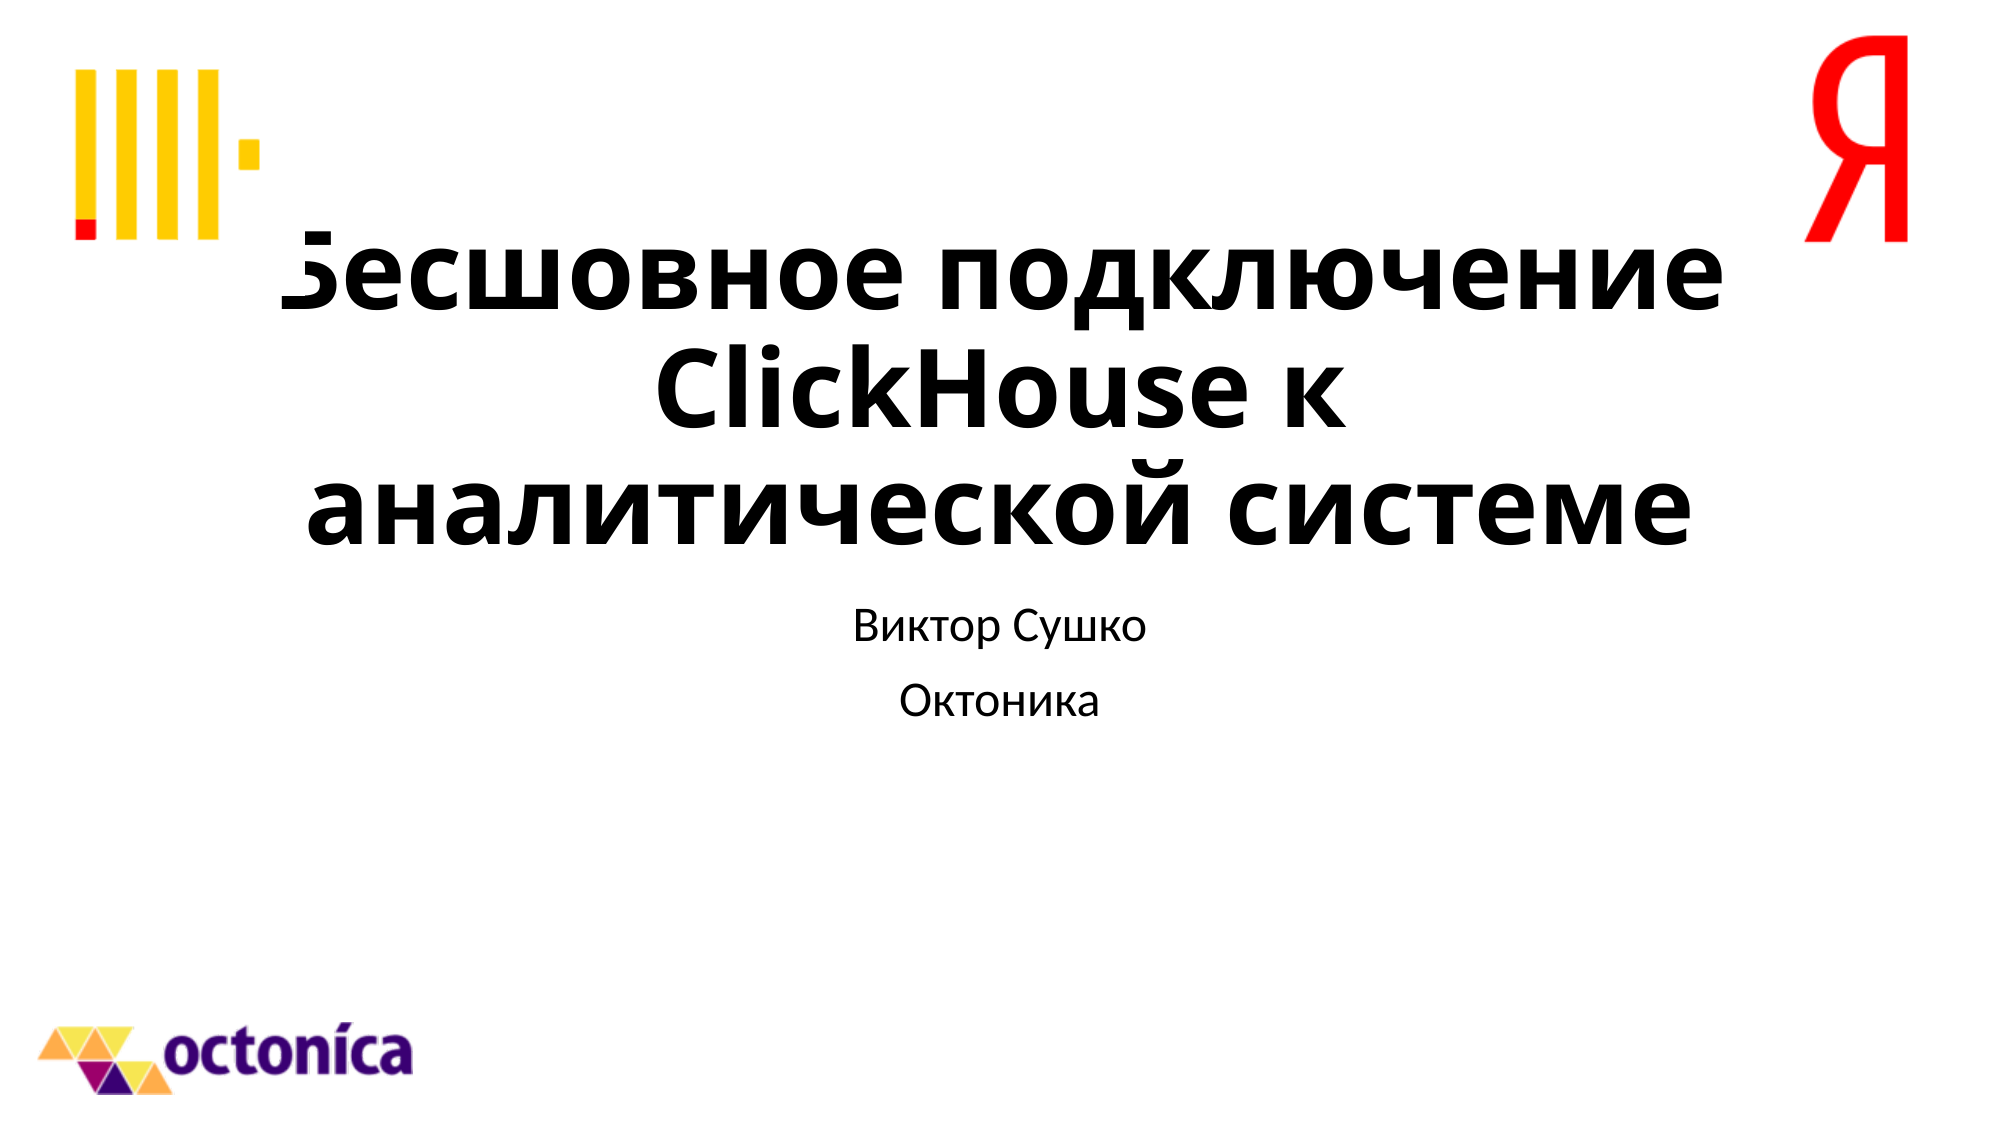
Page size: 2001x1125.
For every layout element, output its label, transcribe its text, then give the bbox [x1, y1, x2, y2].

picture [37, 1022, 413, 1095]
picture [10, 14, 305, 296]
picture [1728, 4, 2000, 277]
title Бесшовное подключение ClickHouse к аналитической системе [249, 184, 1750, 576]
subtitle Виктор Сушко Октоника [249, 590, 1750, 863]
